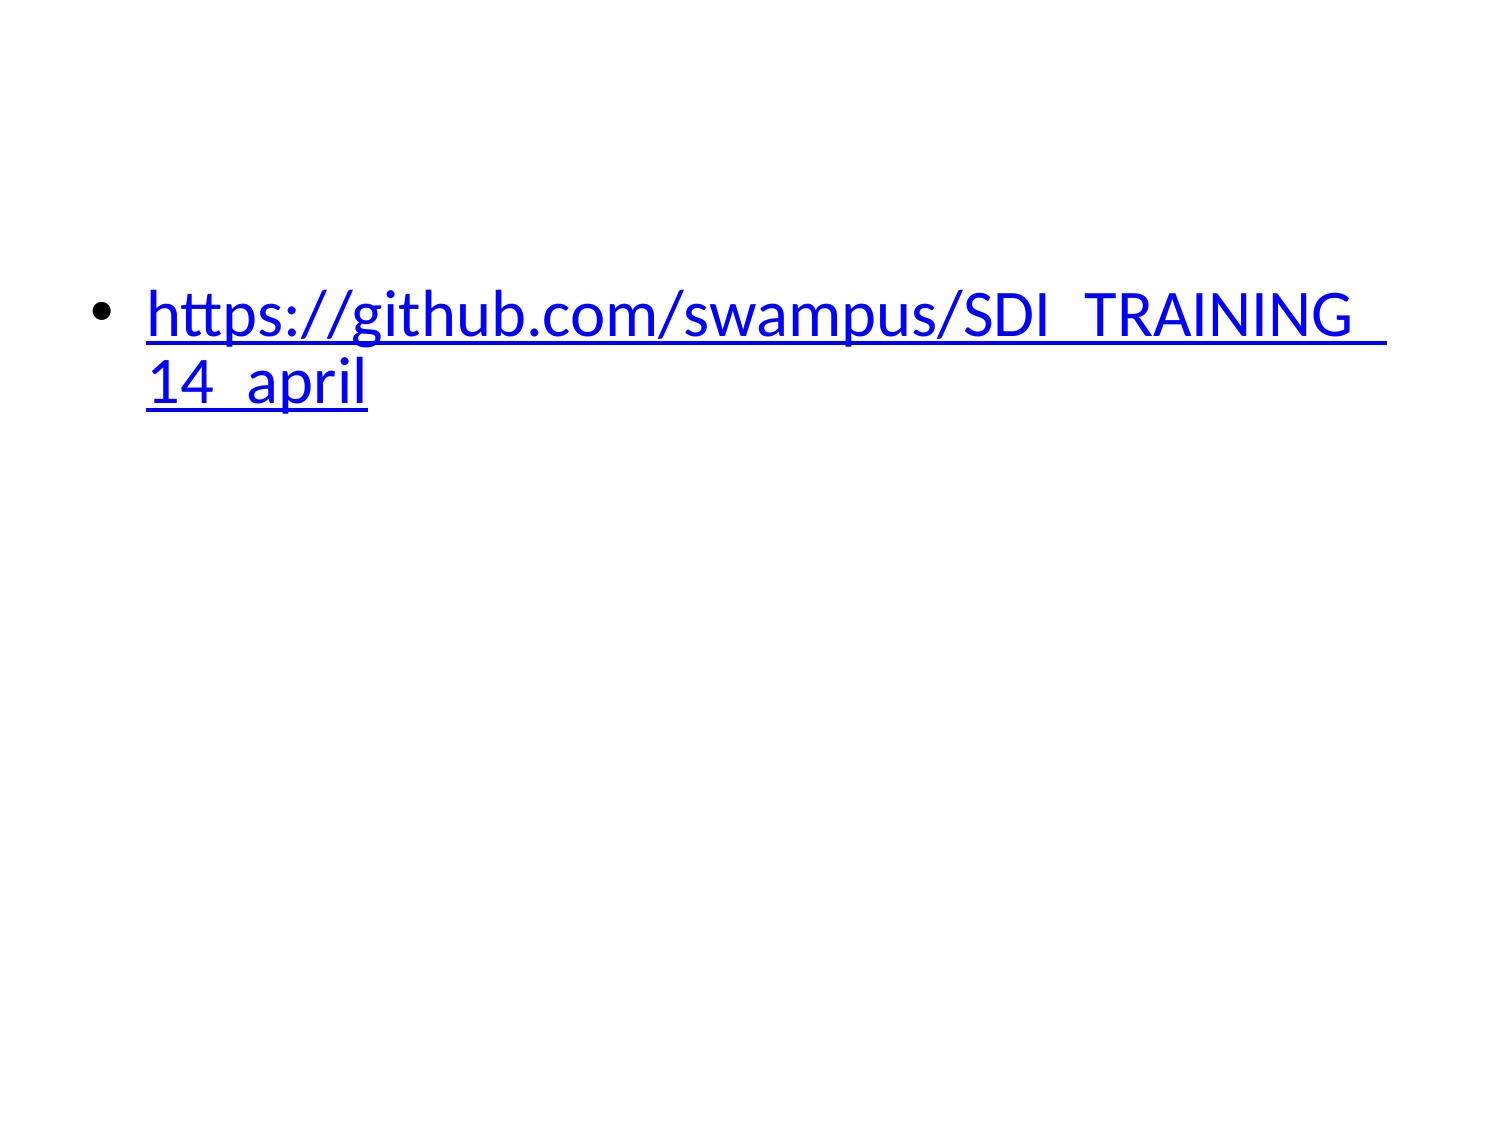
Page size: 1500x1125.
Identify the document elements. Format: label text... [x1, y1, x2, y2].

list https://github.com/swampus/SDI_TRAINING_14_april [75, 262, 1425, 1005]
